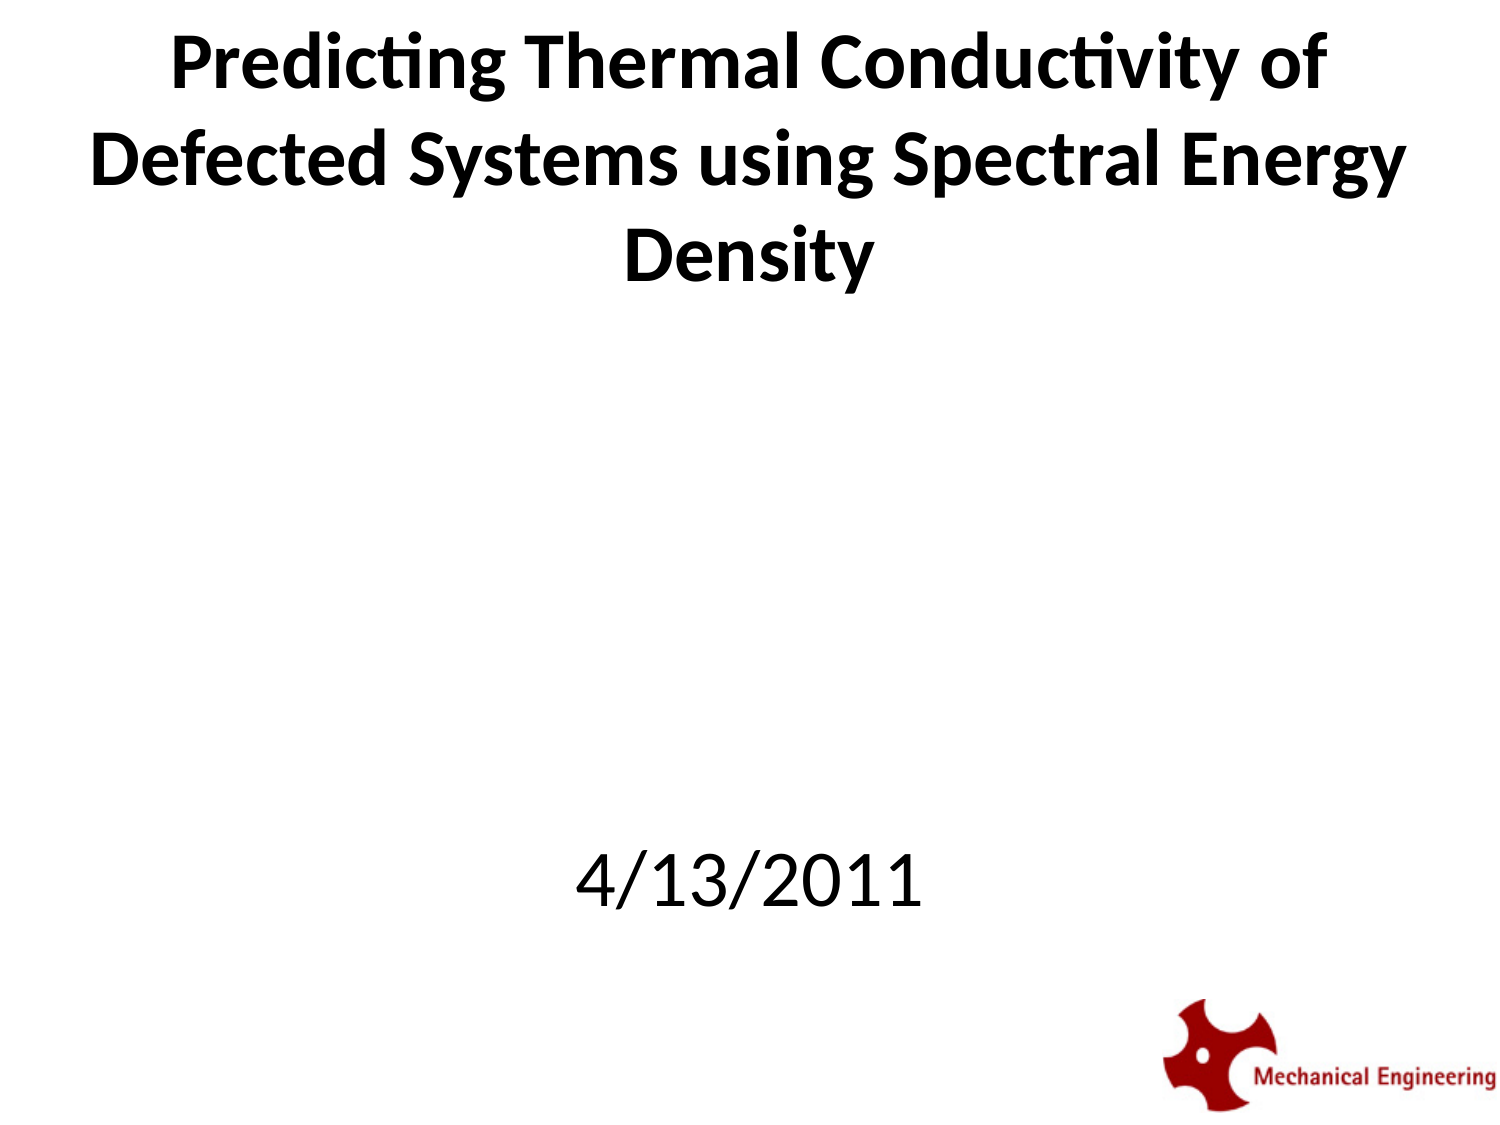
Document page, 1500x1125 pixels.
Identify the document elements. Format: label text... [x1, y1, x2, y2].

title Predicting Thermal Conductivity of Defected Systems using Spectral Energy Density 4/13/2011 [0, 0, 1500, 1125]
